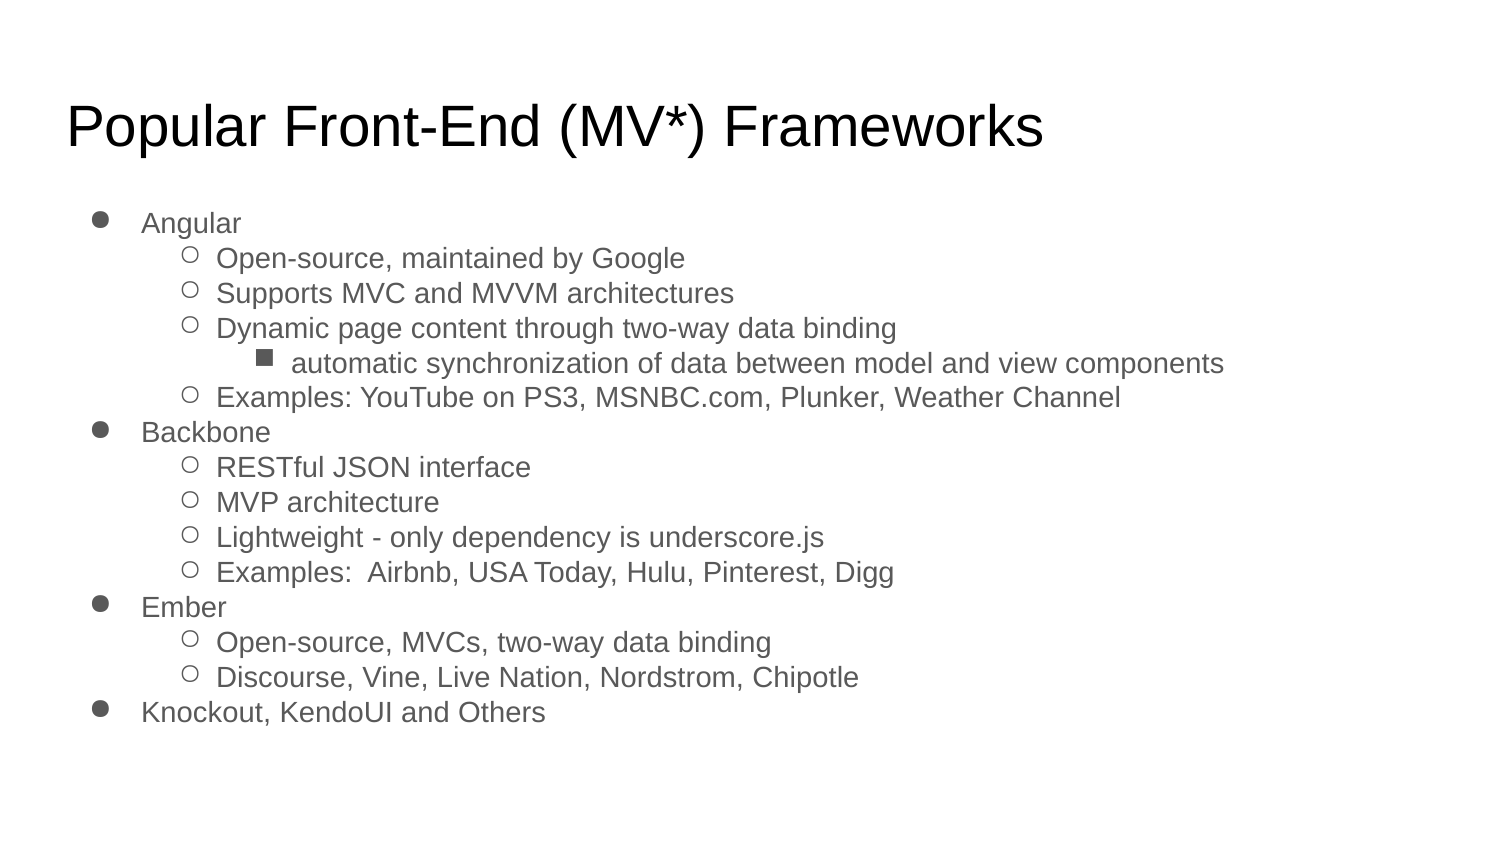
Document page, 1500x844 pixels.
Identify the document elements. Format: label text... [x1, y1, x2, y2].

list Angular Open-source, maintained by Google Supports MVC and MVVM architectures Dynamic page content through two-way data binding automatic synchronization of data between model and view components Examples: YouTube on PS3, MSNBC.com, Plunker, Weather Channel Backbone RESTful JSON interface MVP architecture Lightweight - only dependency is underscore.js Examples: Airbnb, USA Today, Hulu, Pinterest, Digg Ember Open-source, MVCs, two-way data binding Discourse, Vine, Live Nation, Nordstrom, Chipotle Knockout, KendoUI and Others [51, 189, 1449, 750]
title Popular Front-End (MV*) Frameworks [51, 72, 1449, 167]
